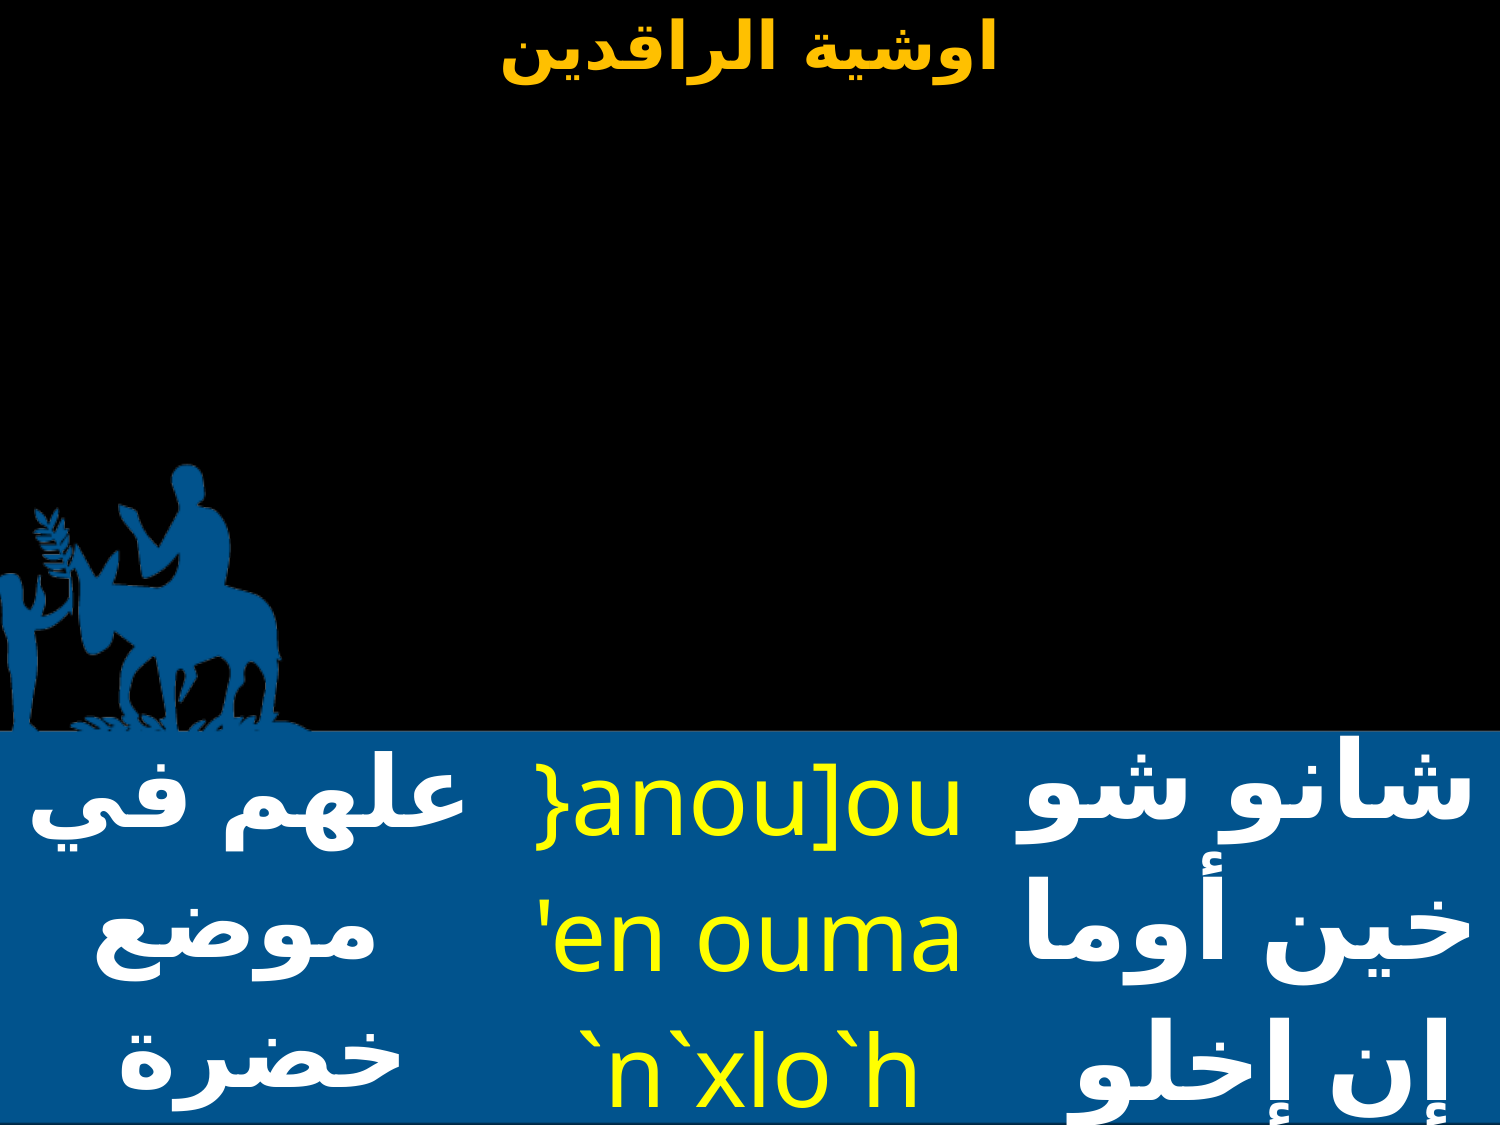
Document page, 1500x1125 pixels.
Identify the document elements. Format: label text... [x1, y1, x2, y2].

table_header }anou]ou 'en ouma `n`xlo`h [500, 713, 1000, 1125]
picture [0, 338, 1500, 713]
table_header علهم في موضع خضرة [0, 713, 500, 1125]
table_header شانو شو خين أوما إن إخلو [1000, 713, 1500, 1125]
